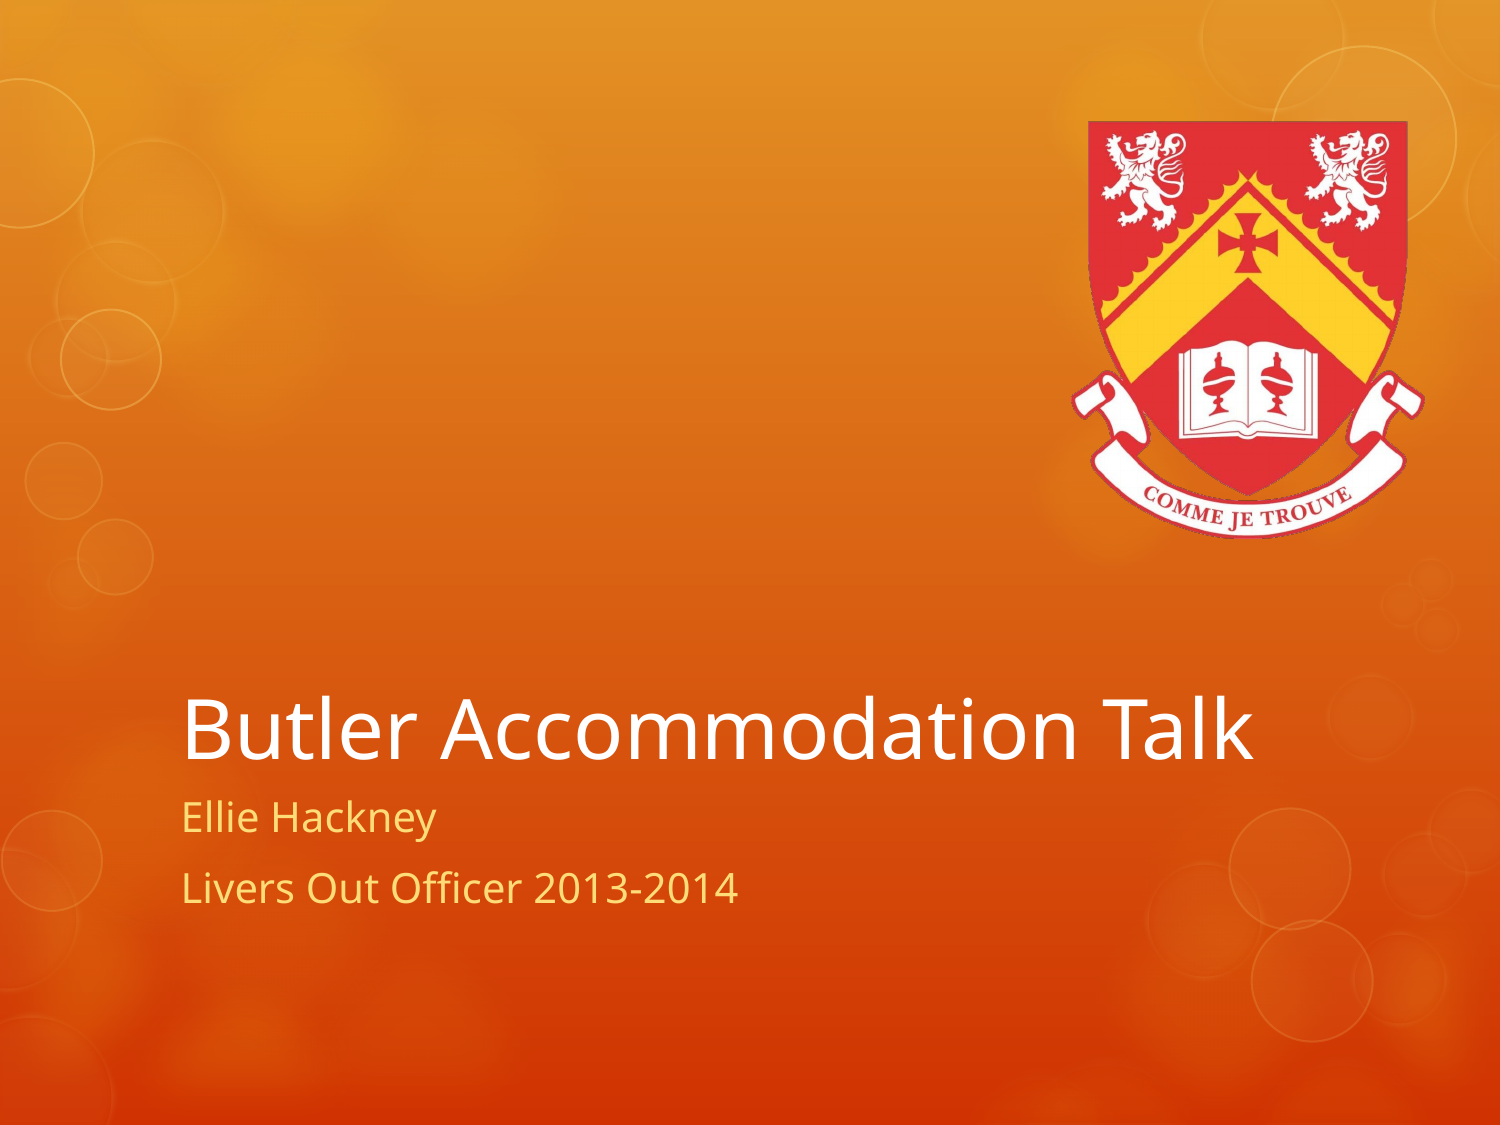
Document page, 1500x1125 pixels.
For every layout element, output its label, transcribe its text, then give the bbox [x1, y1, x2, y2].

subtitle Ellie Hackney Livers Out Officer 2013-2014 [165, 783, 1334, 925]
picture [1070, 113, 1436, 540]
title Butler Accommodation Talk [165, 542, 1376, 784]
